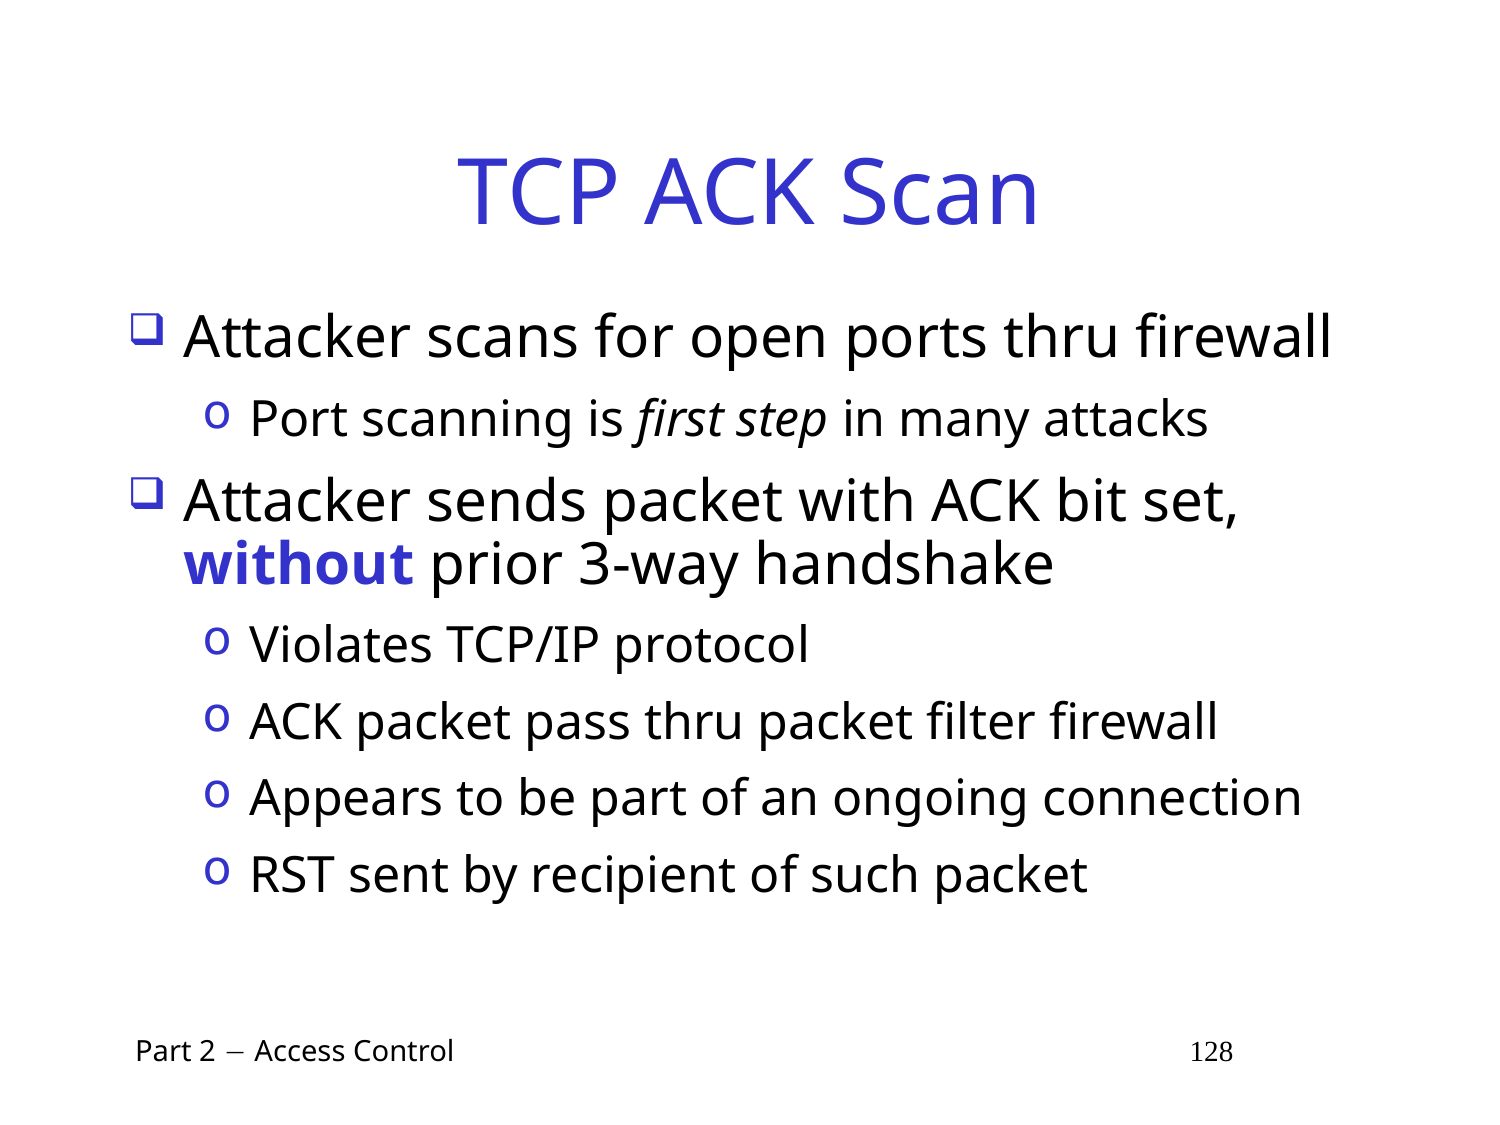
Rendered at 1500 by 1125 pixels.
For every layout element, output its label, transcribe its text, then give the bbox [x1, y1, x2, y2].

list Attacker scans for open ports thru firewall Port scanning is first step in many attacks Attacker sends packet with ACK bit set, without prior 3-way handshake Violates TCP/IP protocol ACK packet pass thru packet filter firewall Appears to be part of an ongoing connection RST sent by recipient of such packet [112, 299, 1388, 1013]
title TCP ACK Scan [112, 99, 1388, 276]
footer Part 2  Access Control 128 [112, 1024, 1401, 1101]
